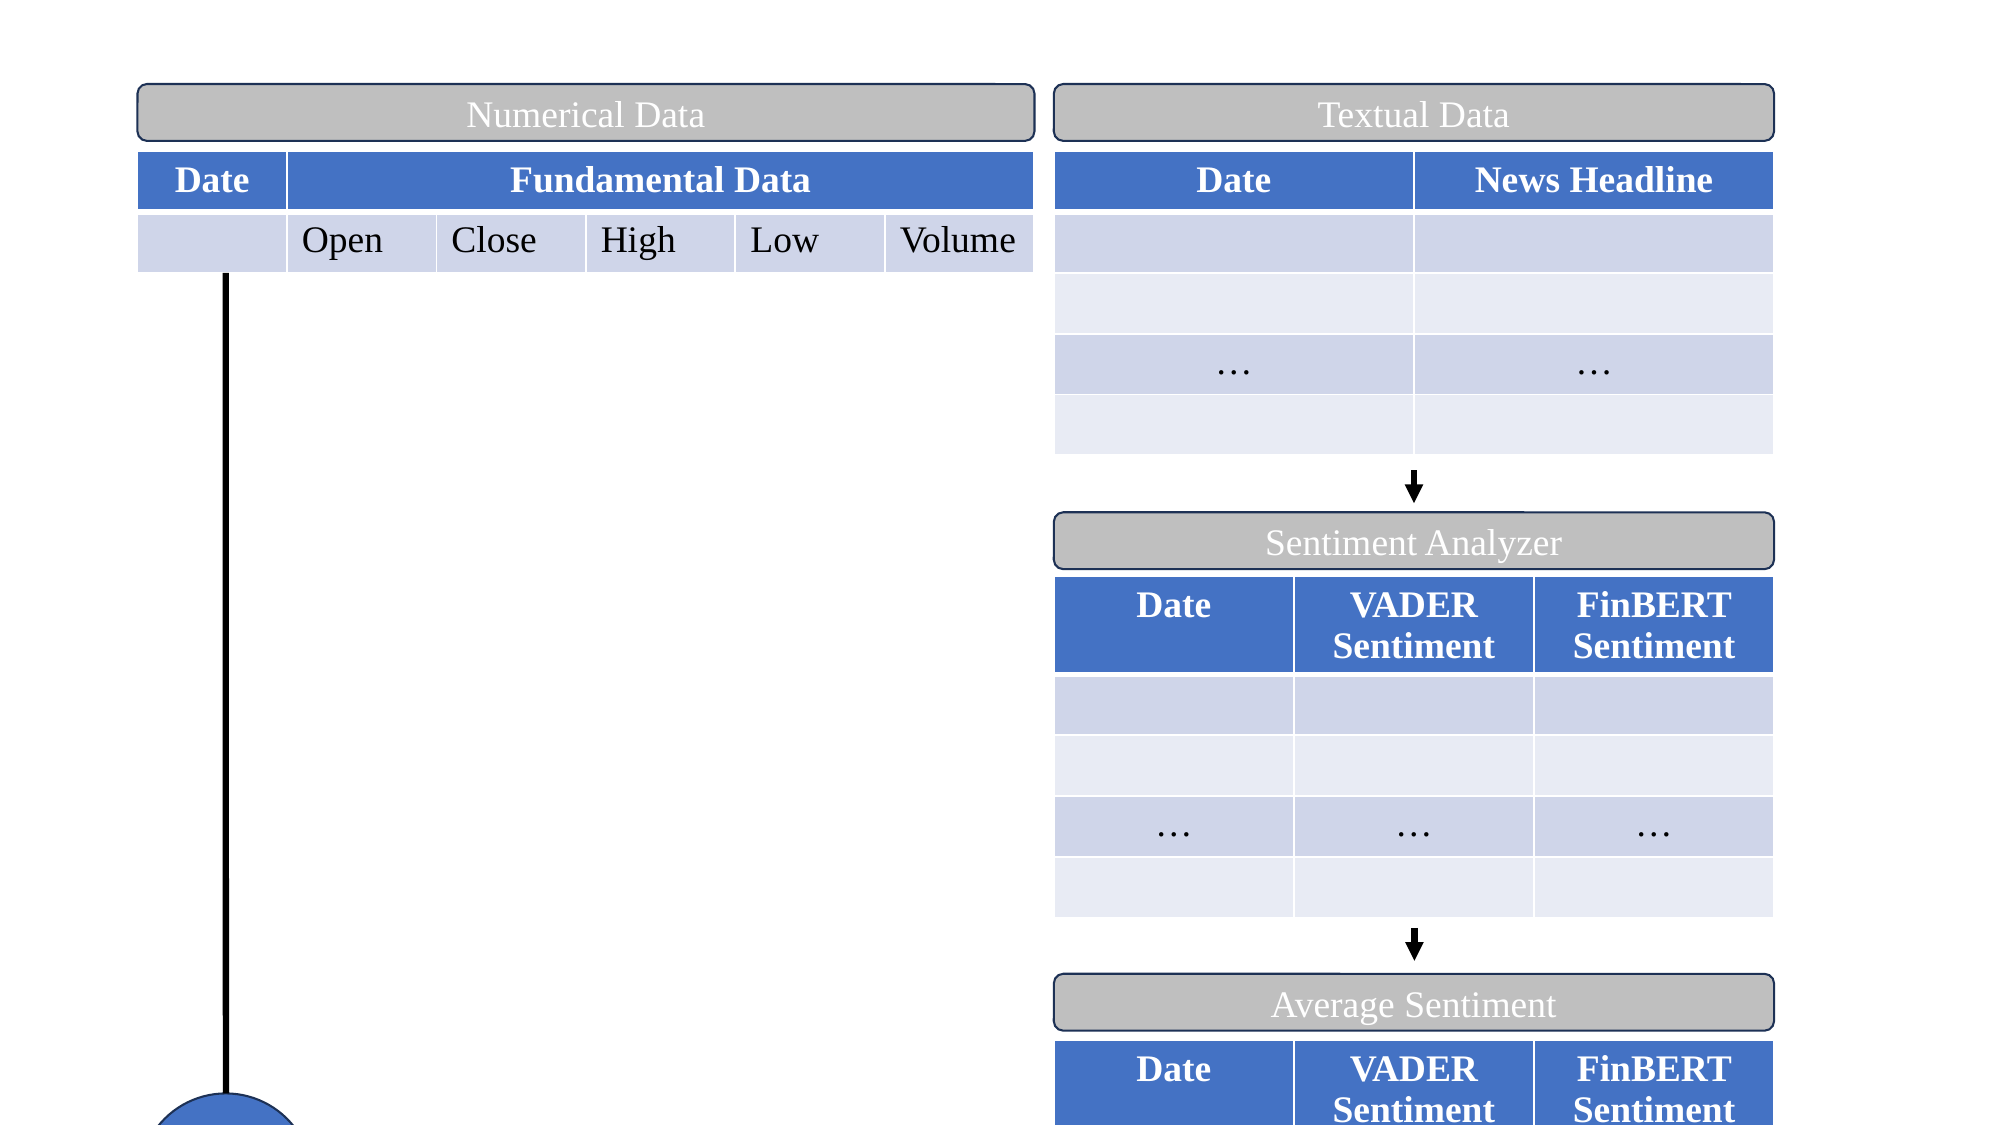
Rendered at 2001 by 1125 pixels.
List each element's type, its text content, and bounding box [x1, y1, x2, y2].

text_box Numerical Data [136, 82, 1036, 142]
text_box Average Sentiment [1052, 972, 1776, 1032]
text_box + [157, 1092, 294, 1125]
text_box Textual Data [1052, 82, 1776, 142]
text_box Sentiment Analyzer [1052, 511, 1776, 571]
